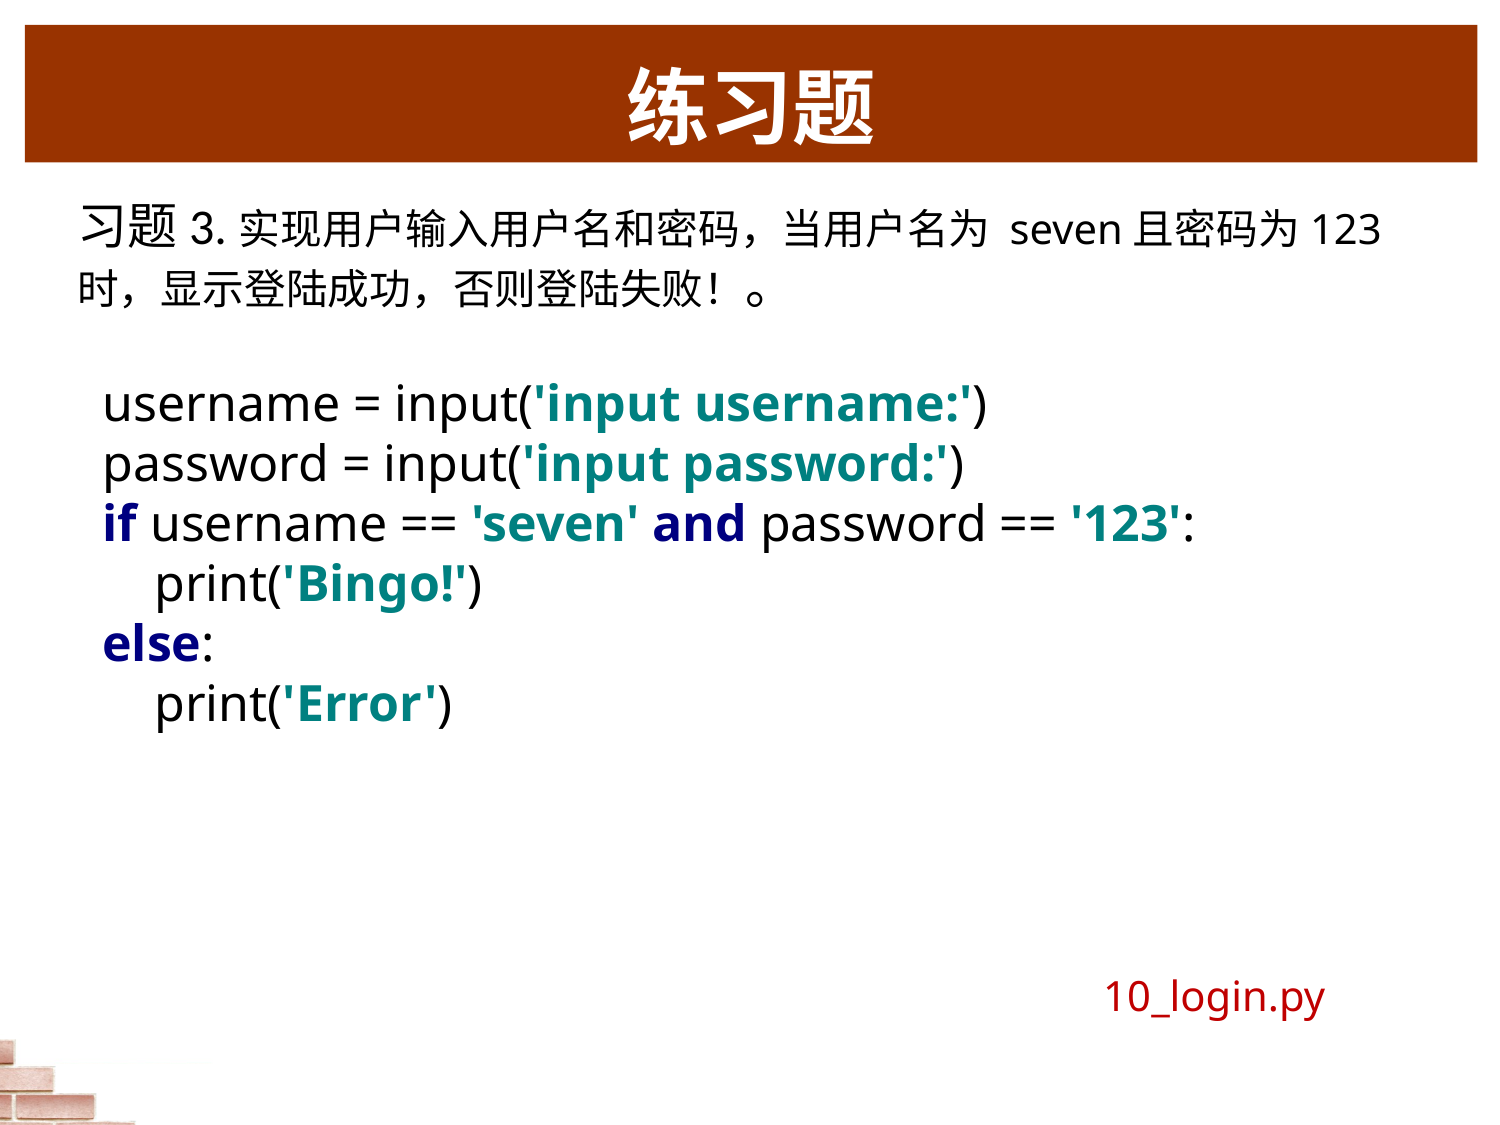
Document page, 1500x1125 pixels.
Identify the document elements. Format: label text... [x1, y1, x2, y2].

picture [0, 992, 213, 1125]
title 练习题 [24, 24, 1478, 163]
text_box username = input('input username:') password = input('input password:') if username == 'seven' and password == '123': print('Bingo!') else: print('Error') [87, 364, 1300, 740]
text_box 习题3.实现用户输入用户名和密码，当用户名为 seven且密码为123时，显示登陆成功，否则登陆失败！。 [62, 187, 1438, 323]
text_box 10_login.py [1088, 962, 1341, 1028]
